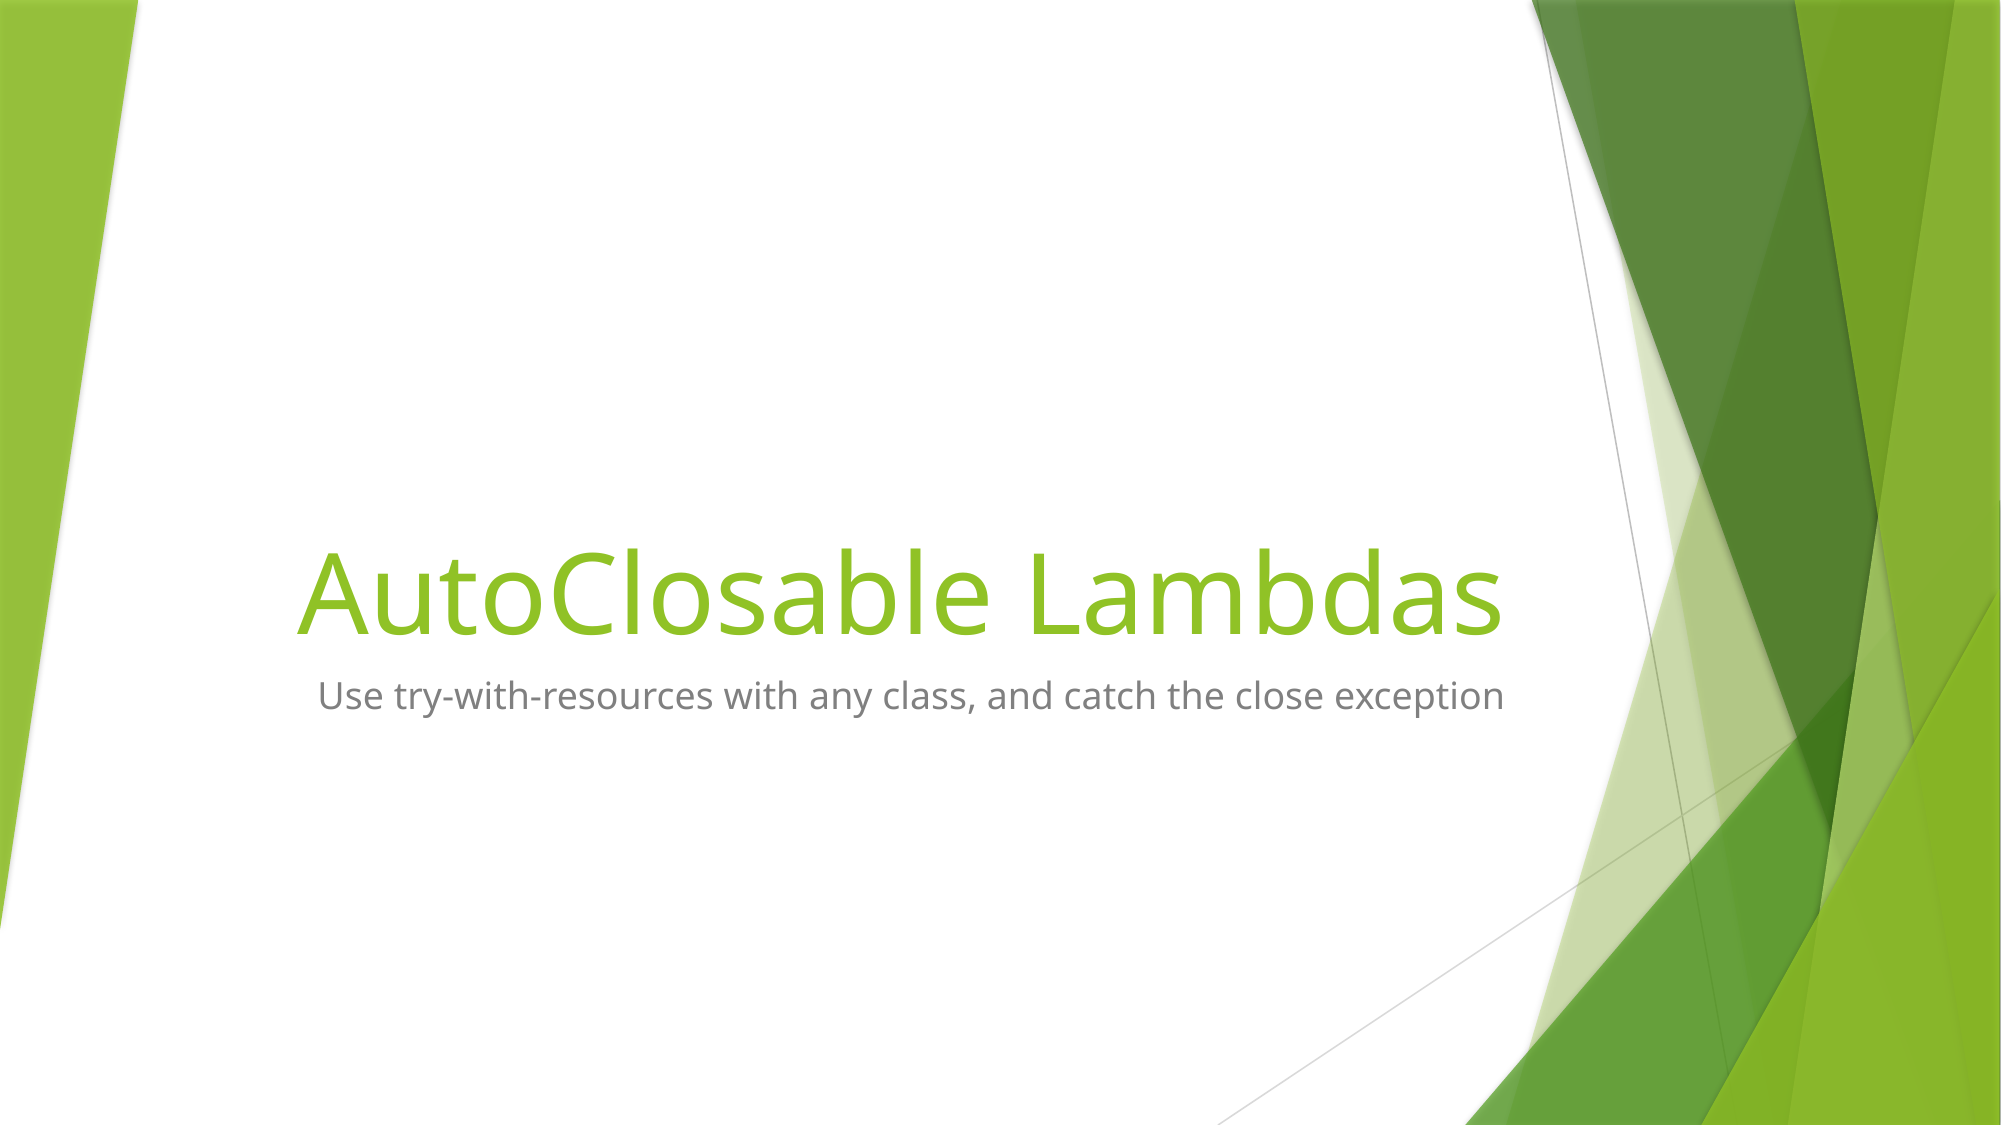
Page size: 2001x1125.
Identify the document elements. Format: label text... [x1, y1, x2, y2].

title AutoClosable Lambdas [247, 394, 1522, 664]
subtitle Use try-with-resources with any class, and catch the close exception [247, 664, 1522, 845]
